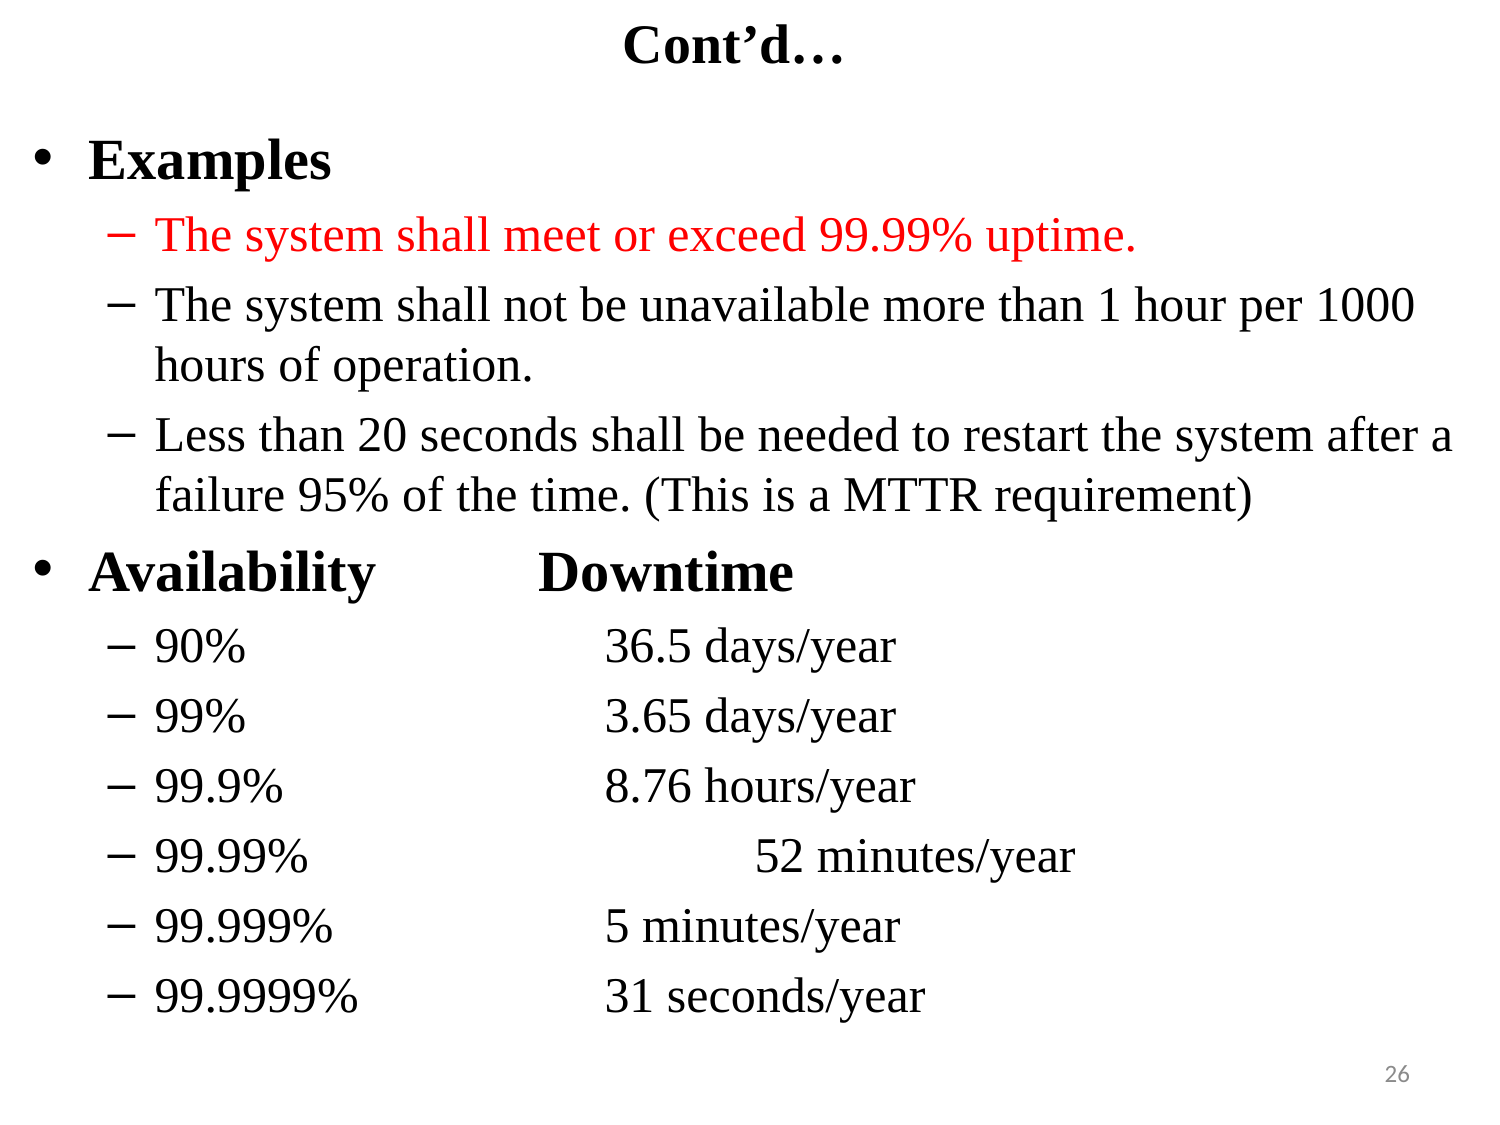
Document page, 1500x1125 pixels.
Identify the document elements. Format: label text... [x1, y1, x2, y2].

list Examples The system shall meet or exceed 99.99% uptime. The system shall not be unavailable more than 1 hour per 1000 hours of operation. Less than 20 seconds shall be needed to restart the system after a failure 95% of the time. (This is a MTTR requirement) Availability Downtime 90% 36.5 days/year 99% 3.65 days/year 99.9% 8.76 hours/year 99.99% 52 minutes/year 99.999% 5 minutes/year 99.9999% 31 seconds/year [17, 113, 1471, 1103]
title Cont’d… [0, 0, 1471, 83]
